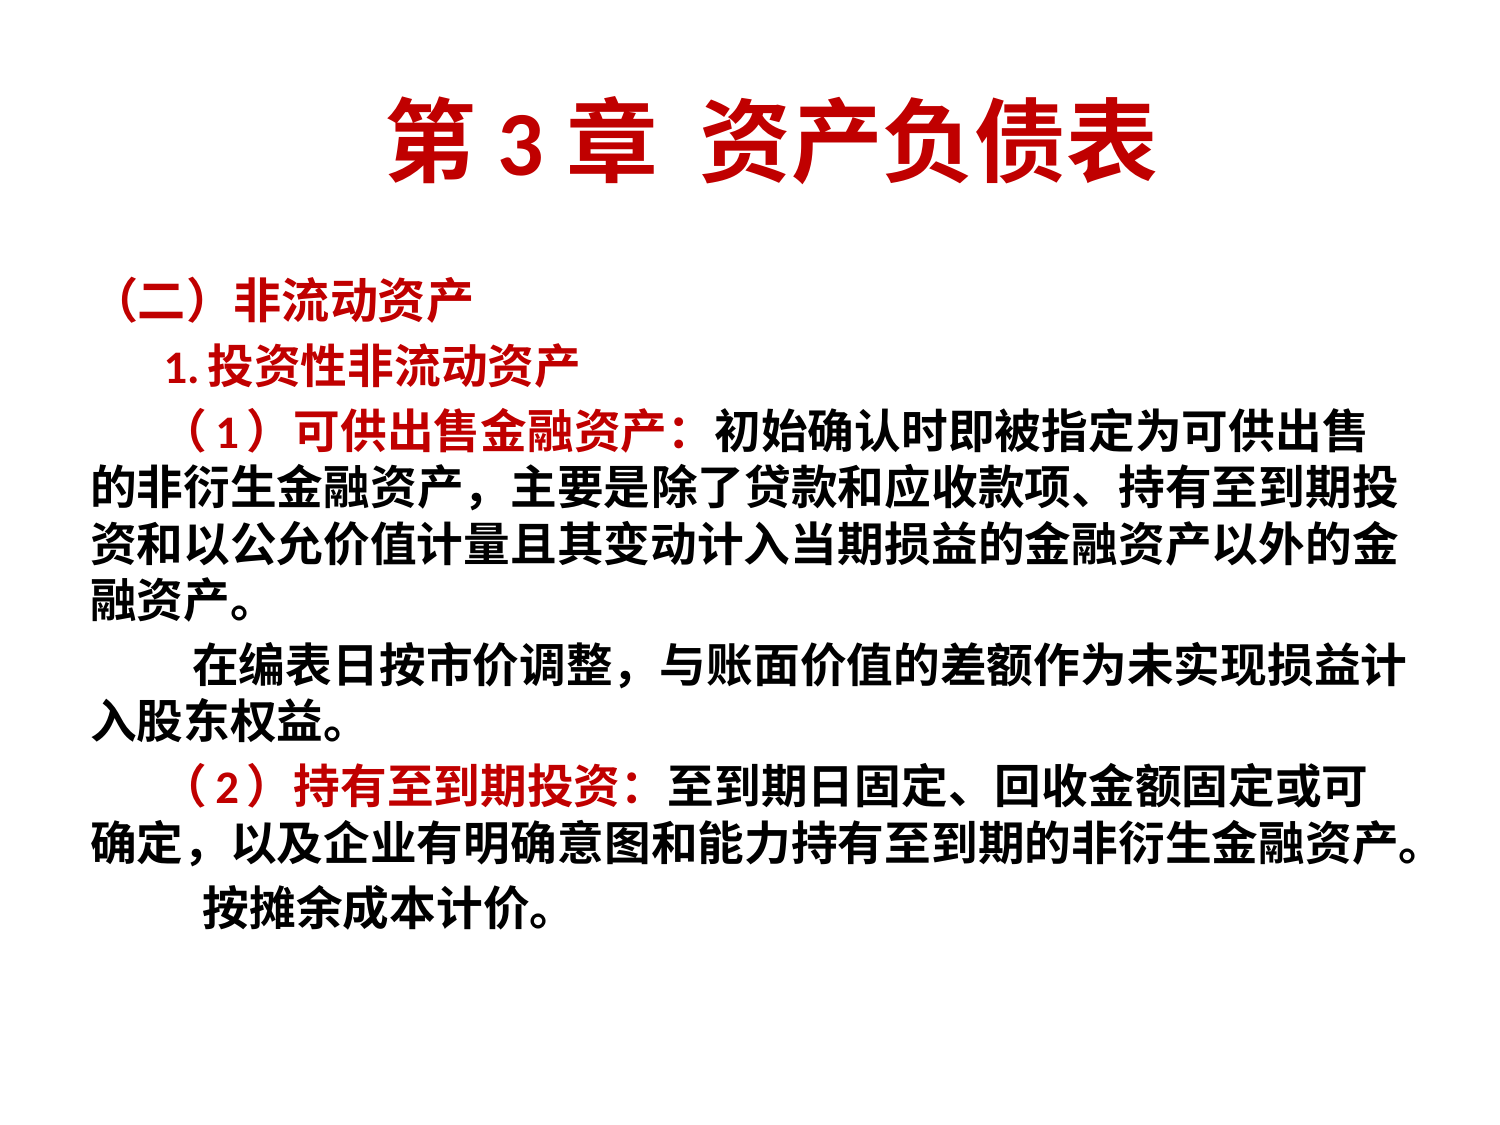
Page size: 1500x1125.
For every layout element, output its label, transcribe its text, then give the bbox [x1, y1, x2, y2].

title 第3章 资产负债表 [75, 45, 1425, 233]
list （二）非流动资产 1.投资性非流动资产 （1）可供出售金融资产：初始确认时即被指定为可供出售的非衍生金融资产，主要是除了贷款和应收款项、持有至到期投资和以公允价值计量且其变动计入当期损益的金融资产以外的金融资产。 在编表日按市价调整，与账面价值的差额作为未实现损益计入股东权益。 （2）持有至到期投资：至到期日固定、回收金额固定或可确定，以及企业有明确意图和能力持有至到期的非衍生金融资产。 按摊余成本计价。 [75, 262, 1425, 1005]
